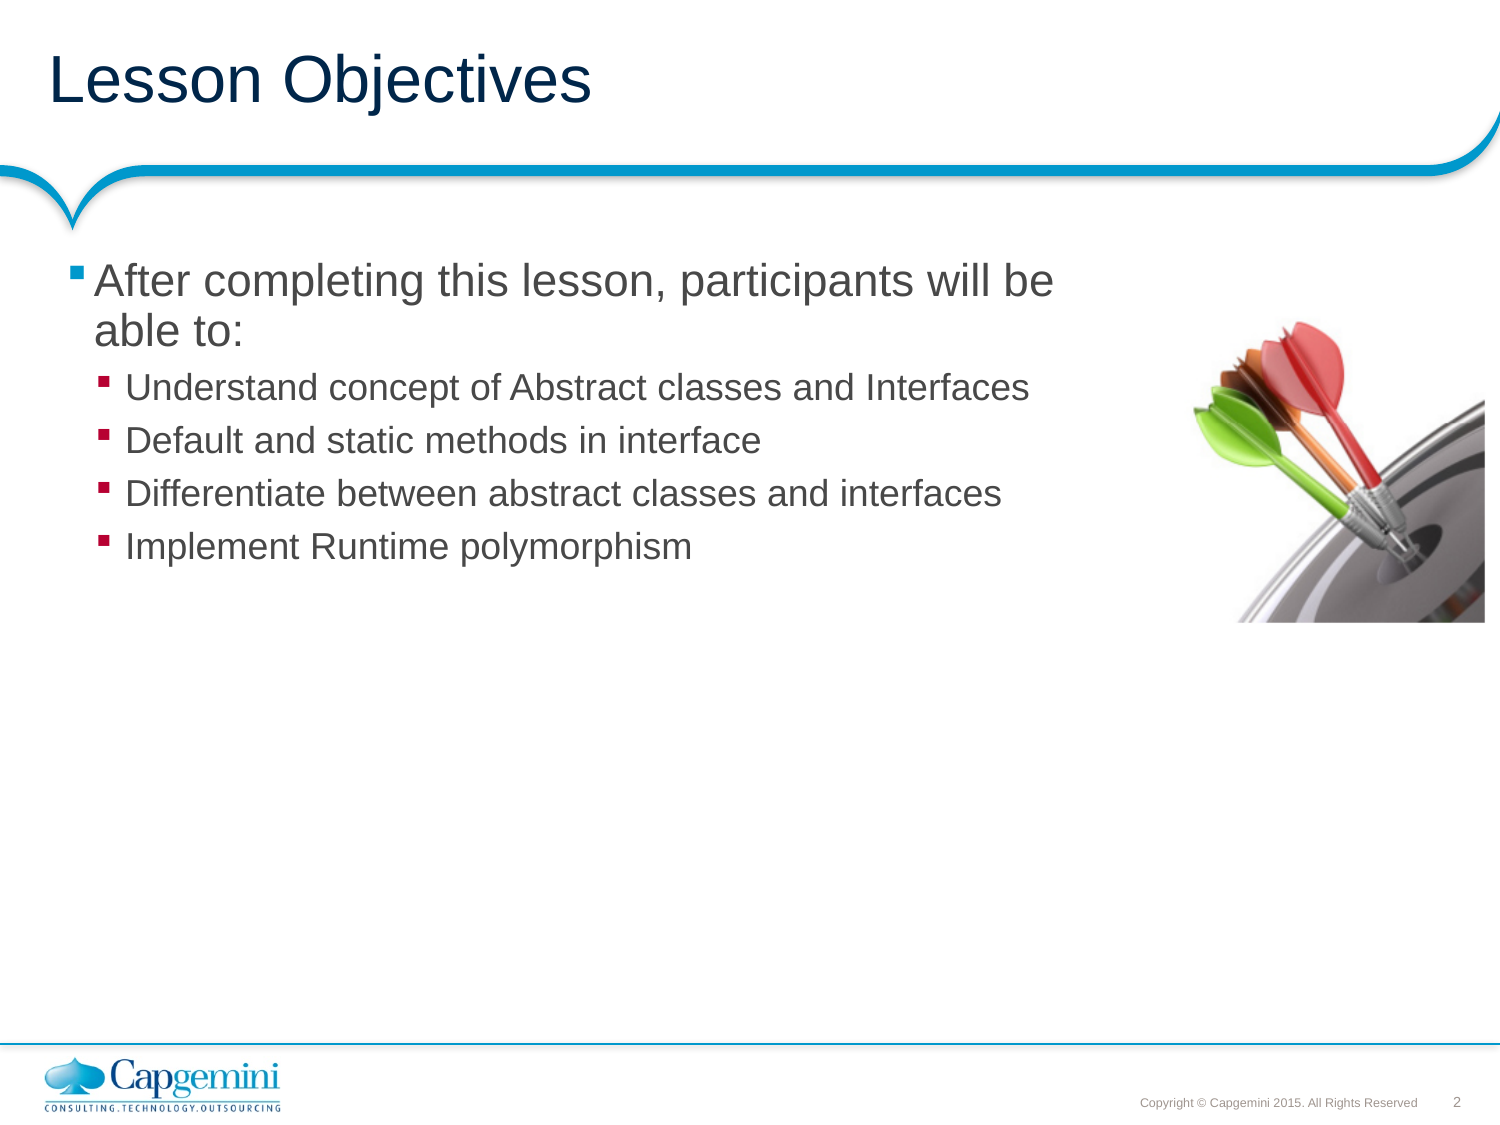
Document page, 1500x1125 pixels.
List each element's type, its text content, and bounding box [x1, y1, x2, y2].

picture [1164, 299, 1492, 630]
picture [44, 1056, 281, 1113]
title Lesson Objectives [0, 0, 1500, 165]
list After completing this lesson, participants will be able to: Understand concept of Abstract classes and Interfaces Default and static methods in interface Differentiate between abstract classes and interfaces Implement Runtime polymorphism [48, 245, 1164, 1007]
